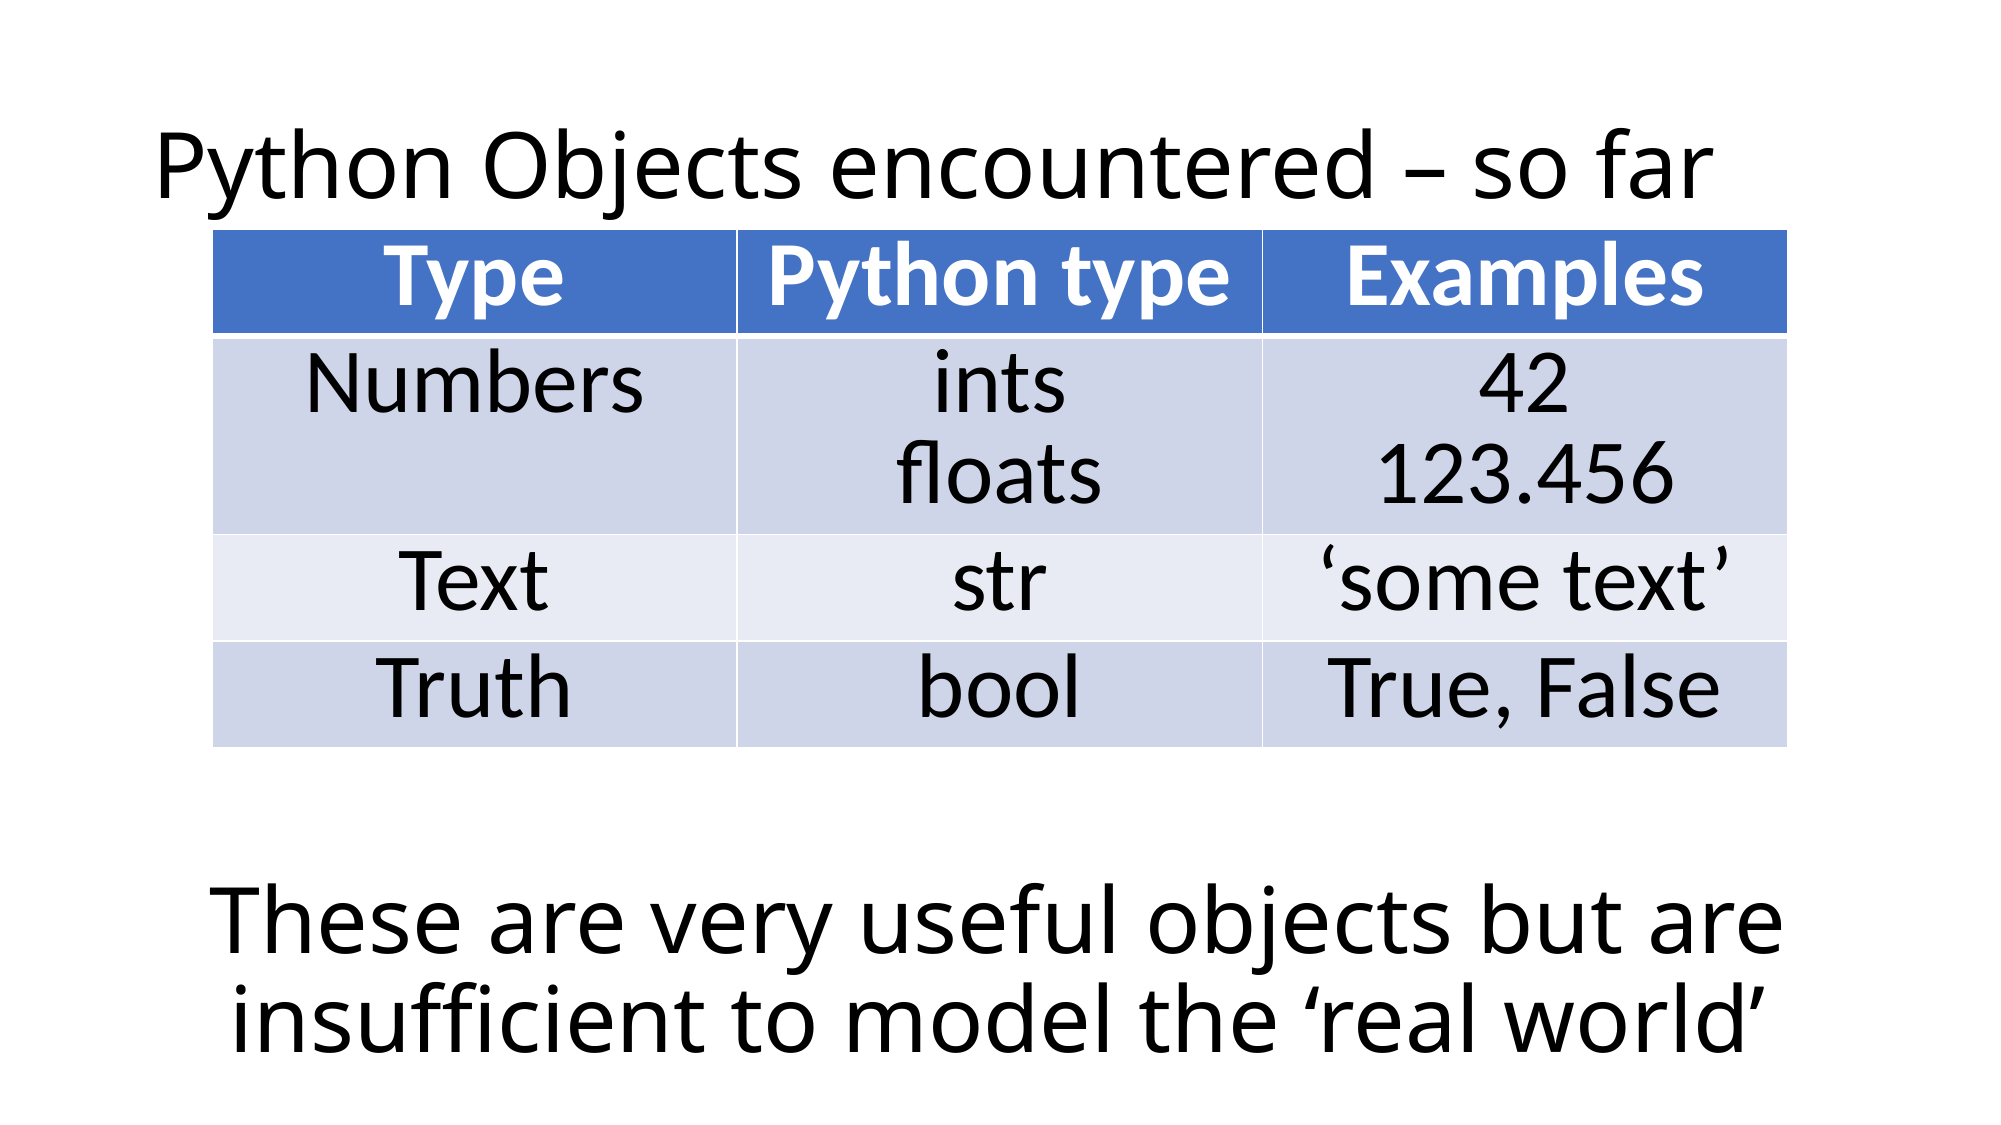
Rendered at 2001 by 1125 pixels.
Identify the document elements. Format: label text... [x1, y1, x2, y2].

table_cell 42 123.456 [1263, 339, 1787, 534]
table_header Type [213, 278, 736, 333]
table_cell ‘some text’ [1263, 535, 1787, 640]
table_cell True, False [1263, 642, 1787, 747]
table_cell Text [213, 535, 736, 640]
table_cell bool [738, 642, 1262, 747]
table_header Python type [738, 278, 1262, 333]
text_box These are very useful objects but are insufficient to model the ‘real world’ [97, 872, 1900, 1076]
title Python Objects encountered – so far [137, 59, 1863, 278]
table_header Examples [1263, 278, 1787, 333]
table_cell Truth [213, 642, 736, 747]
table_cell Numbers [213, 339, 736, 534]
table_cell str [738, 535, 1262, 640]
table_cell ints floats [738, 339, 1262, 534]
